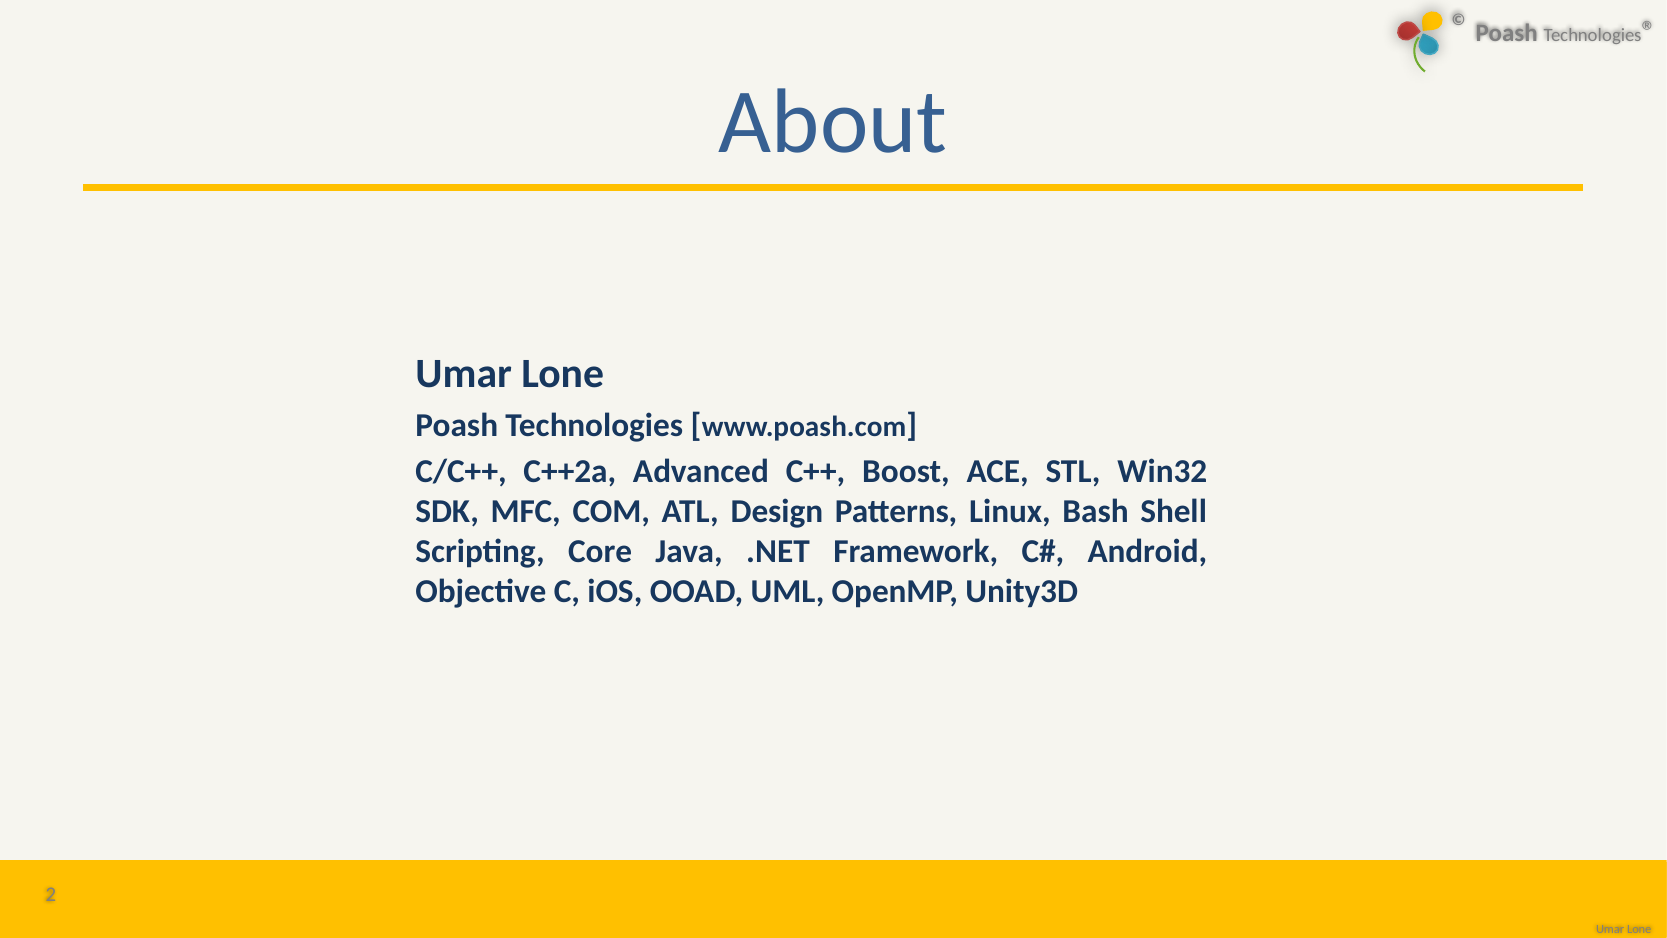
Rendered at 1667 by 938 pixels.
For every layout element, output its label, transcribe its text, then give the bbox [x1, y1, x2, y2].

slide_number 2 [4, 868, 98, 919]
text_box Umar Lone Poash Technologies [www.poash.com] C/C++, C++2a, Advanced C++, Boost, ACE, STL, Win32 SDK, MFC, COM, ATL, Design Patterns, Linux, Bash Shell Scripting, Core Java, .NET Framework, C#, Android, Objective C, iOS, OOAD, UML, OpenMP, Unity3D [400, 338, 1224, 632]
title About [83, 37, 1584, 194]
